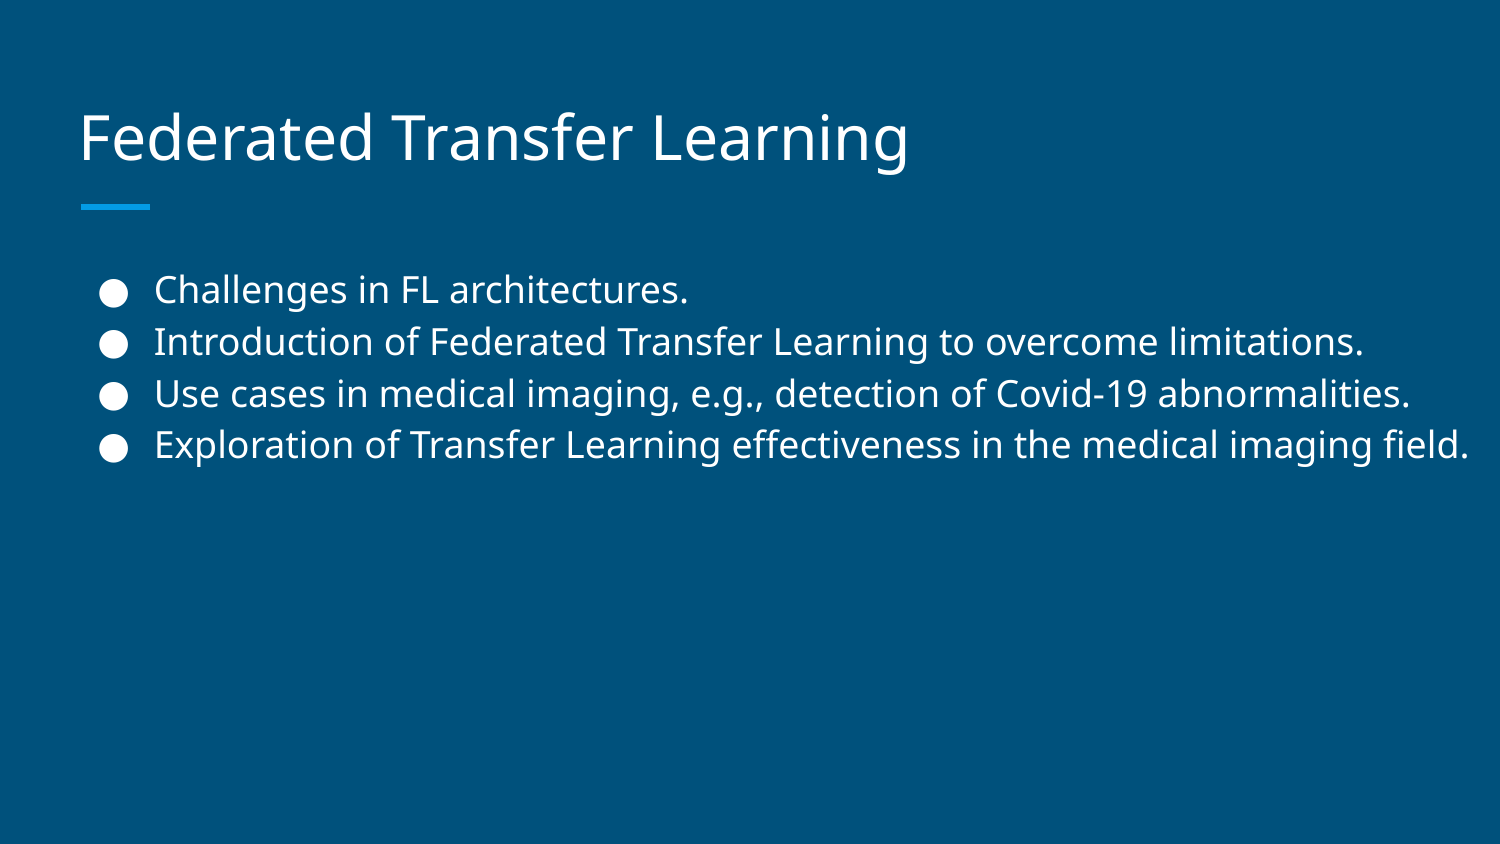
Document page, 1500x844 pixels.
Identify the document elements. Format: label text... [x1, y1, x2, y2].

list Challenges in FL architectures. Introduction of Federated Transfer Learning to overcome limitations. Use cases in medical imaging, e.g., detection of Covid-19 abnormalities. Exploration of Transfer Learning effectiveness in the medical imaging field. [63, 244, 1500, 750]
title Federated Transfer Learning [63, 75, 1437, 188]
